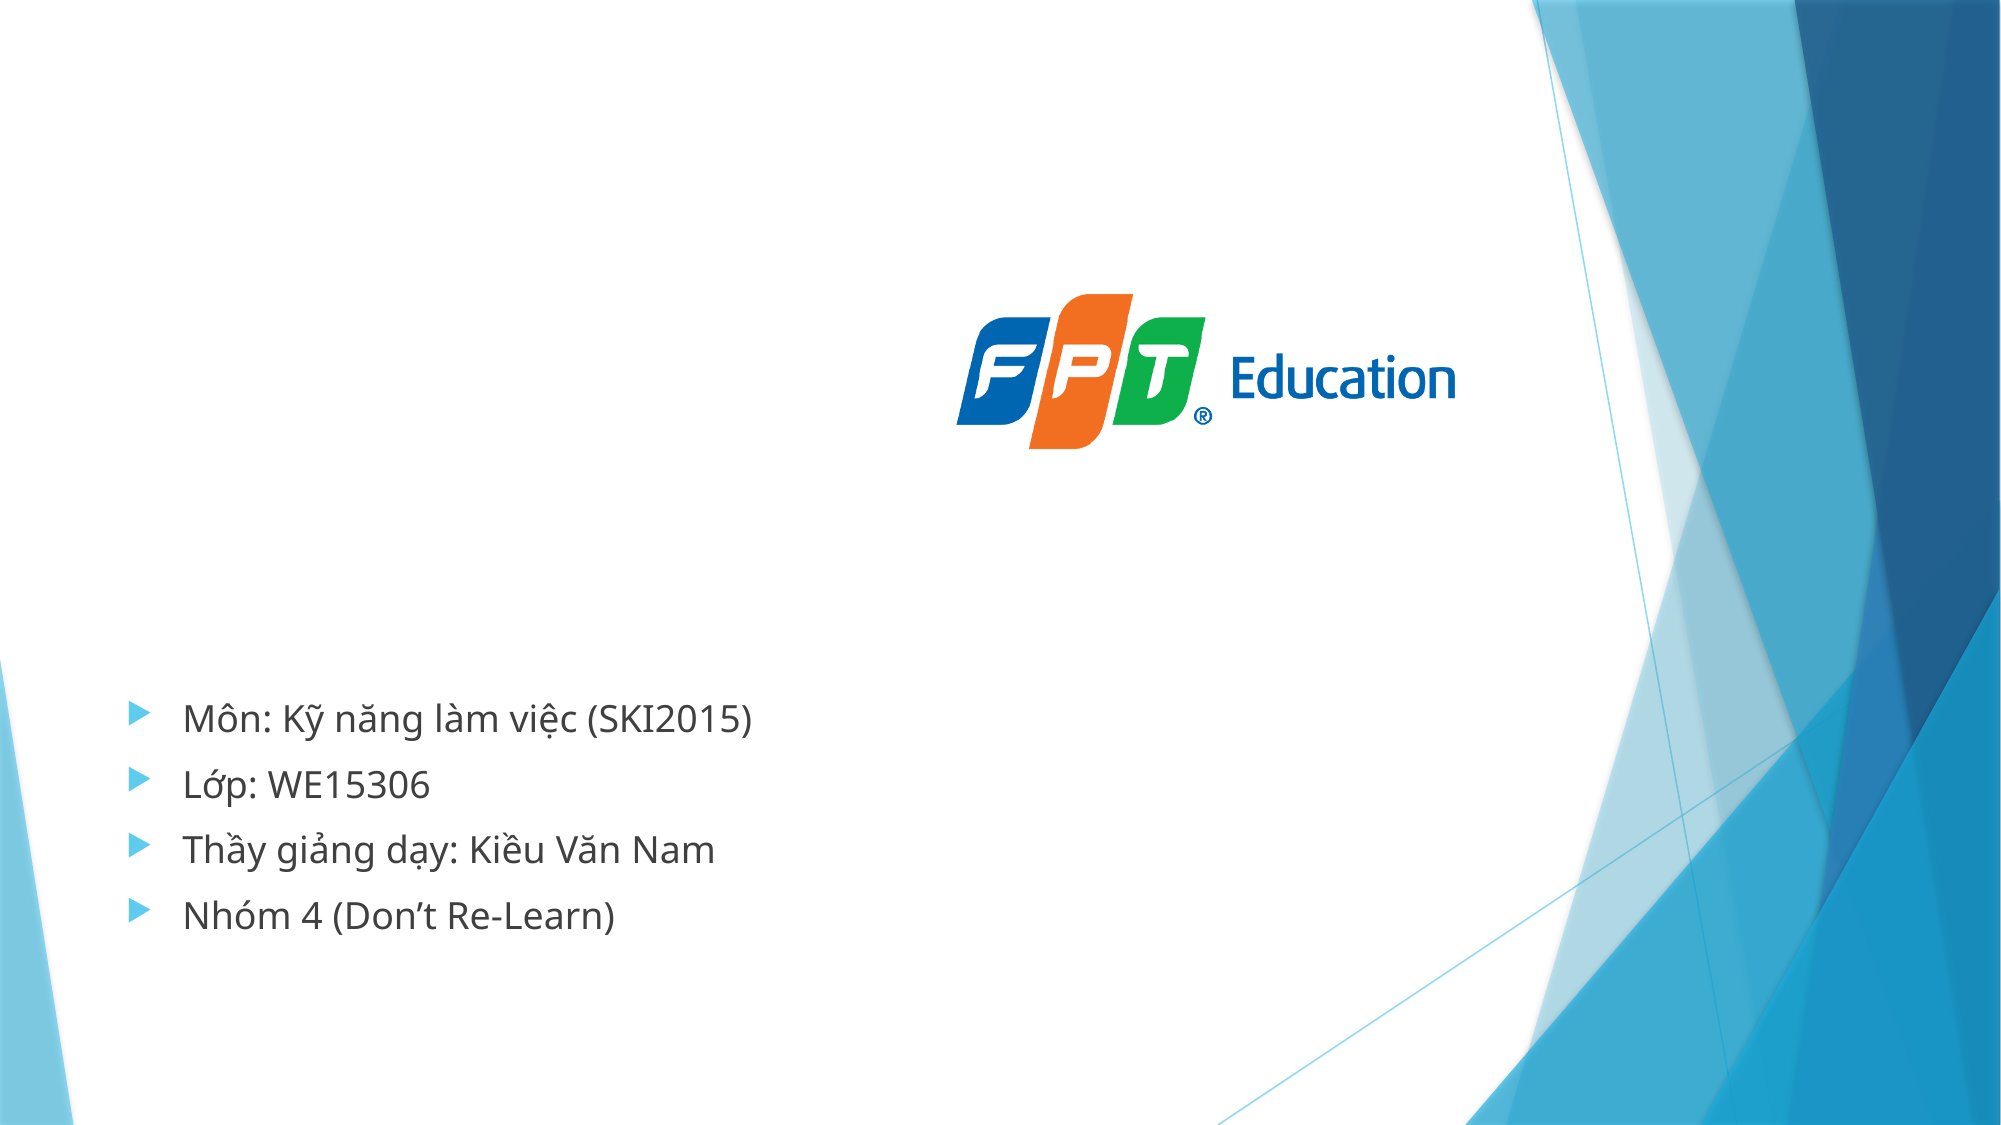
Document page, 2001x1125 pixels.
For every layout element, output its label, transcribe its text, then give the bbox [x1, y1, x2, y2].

list Môn: Kỹ năng làm việc (SKI2015) Lớp: WE15306 Thầy giảng dạy: Kiều Văn Nam Nhóm 4 (Don’t Re-Learn) [111, 687, 1522, 992]
picture [904, 262, 1500, 474]
